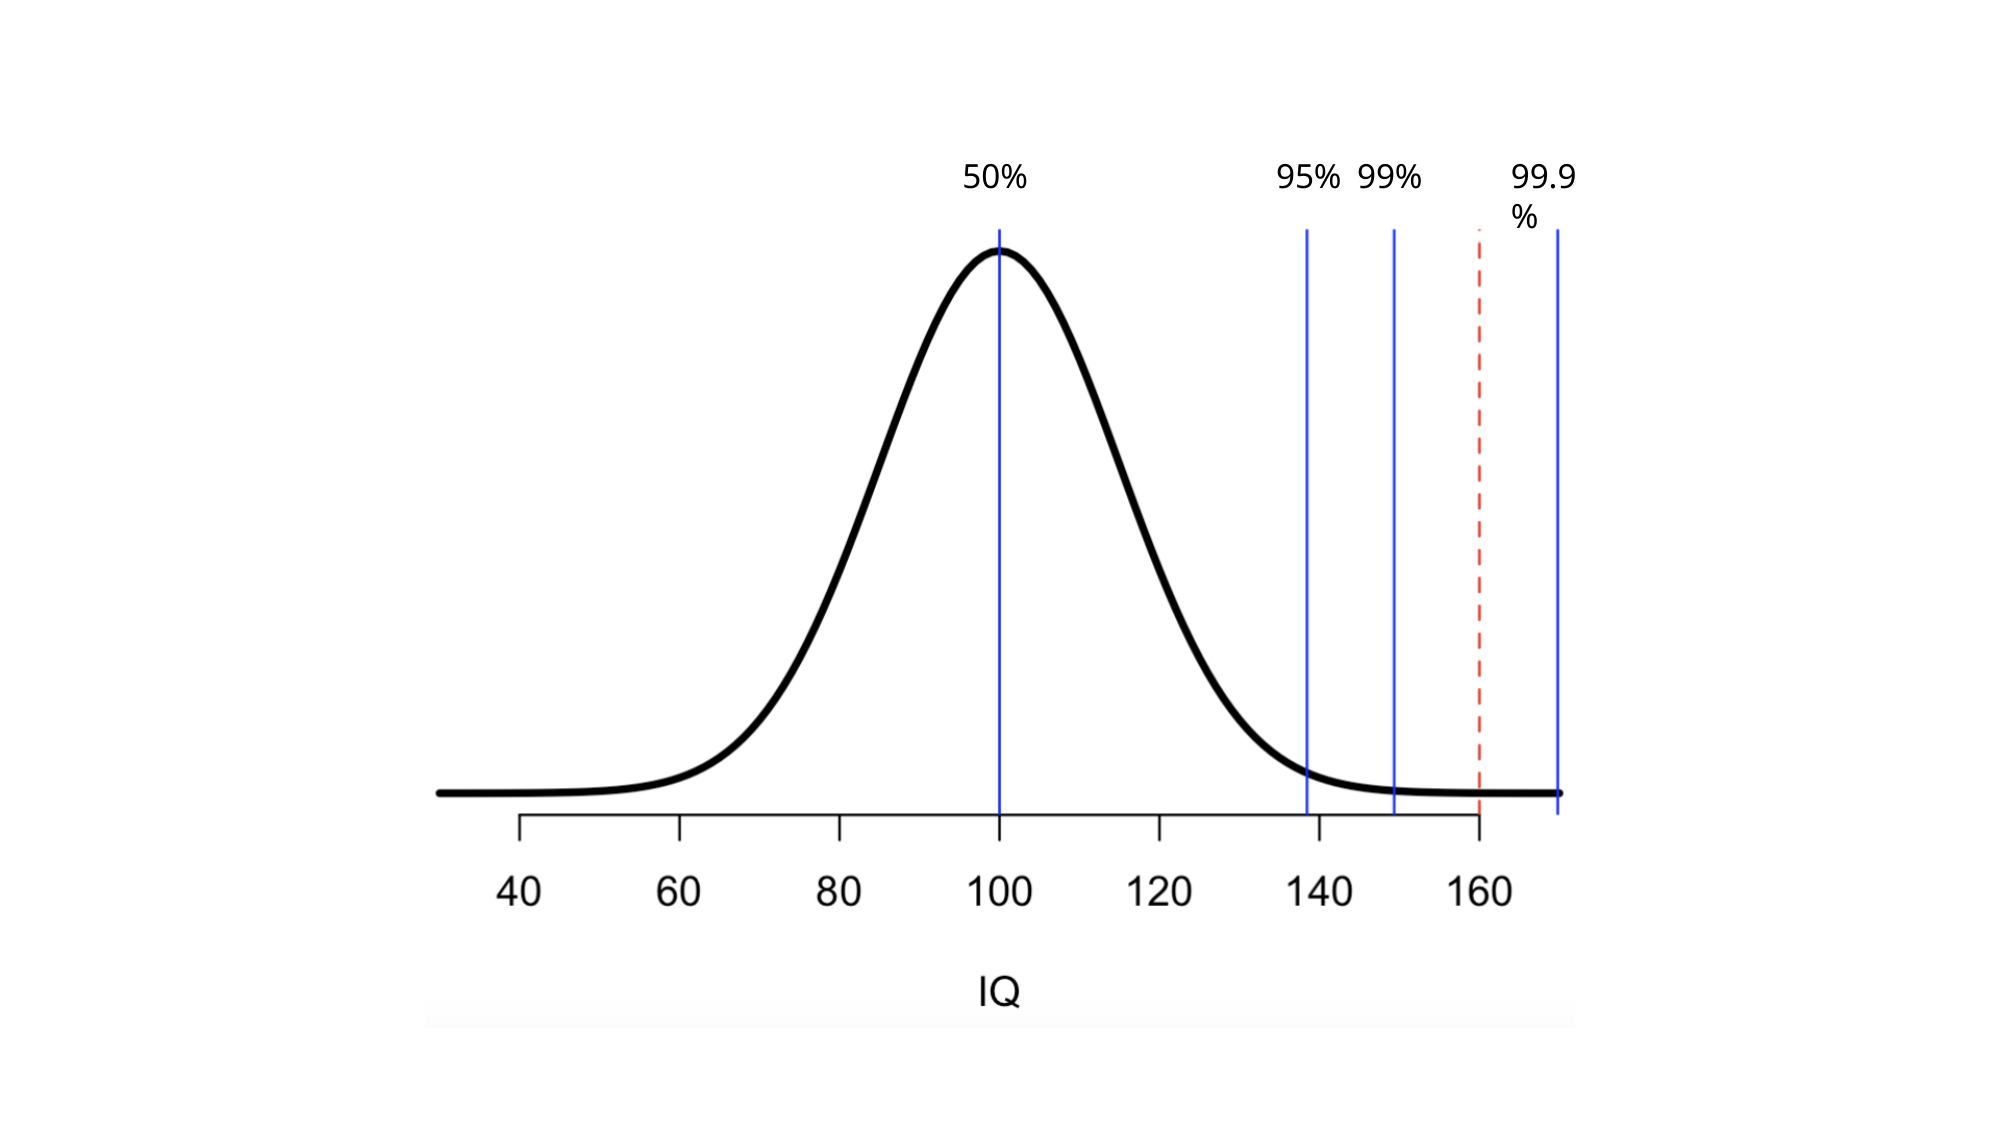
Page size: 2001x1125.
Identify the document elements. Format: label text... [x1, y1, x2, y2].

text_box 95% [1261, 147, 1342, 202]
text_box 99% [1342, 147, 1447, 202]
text_box 99.9% [1496, 147, 1619, 243]
picture [424, 202, 1576, 1029]
text_box 50% [947, 147, 1053, 202]
